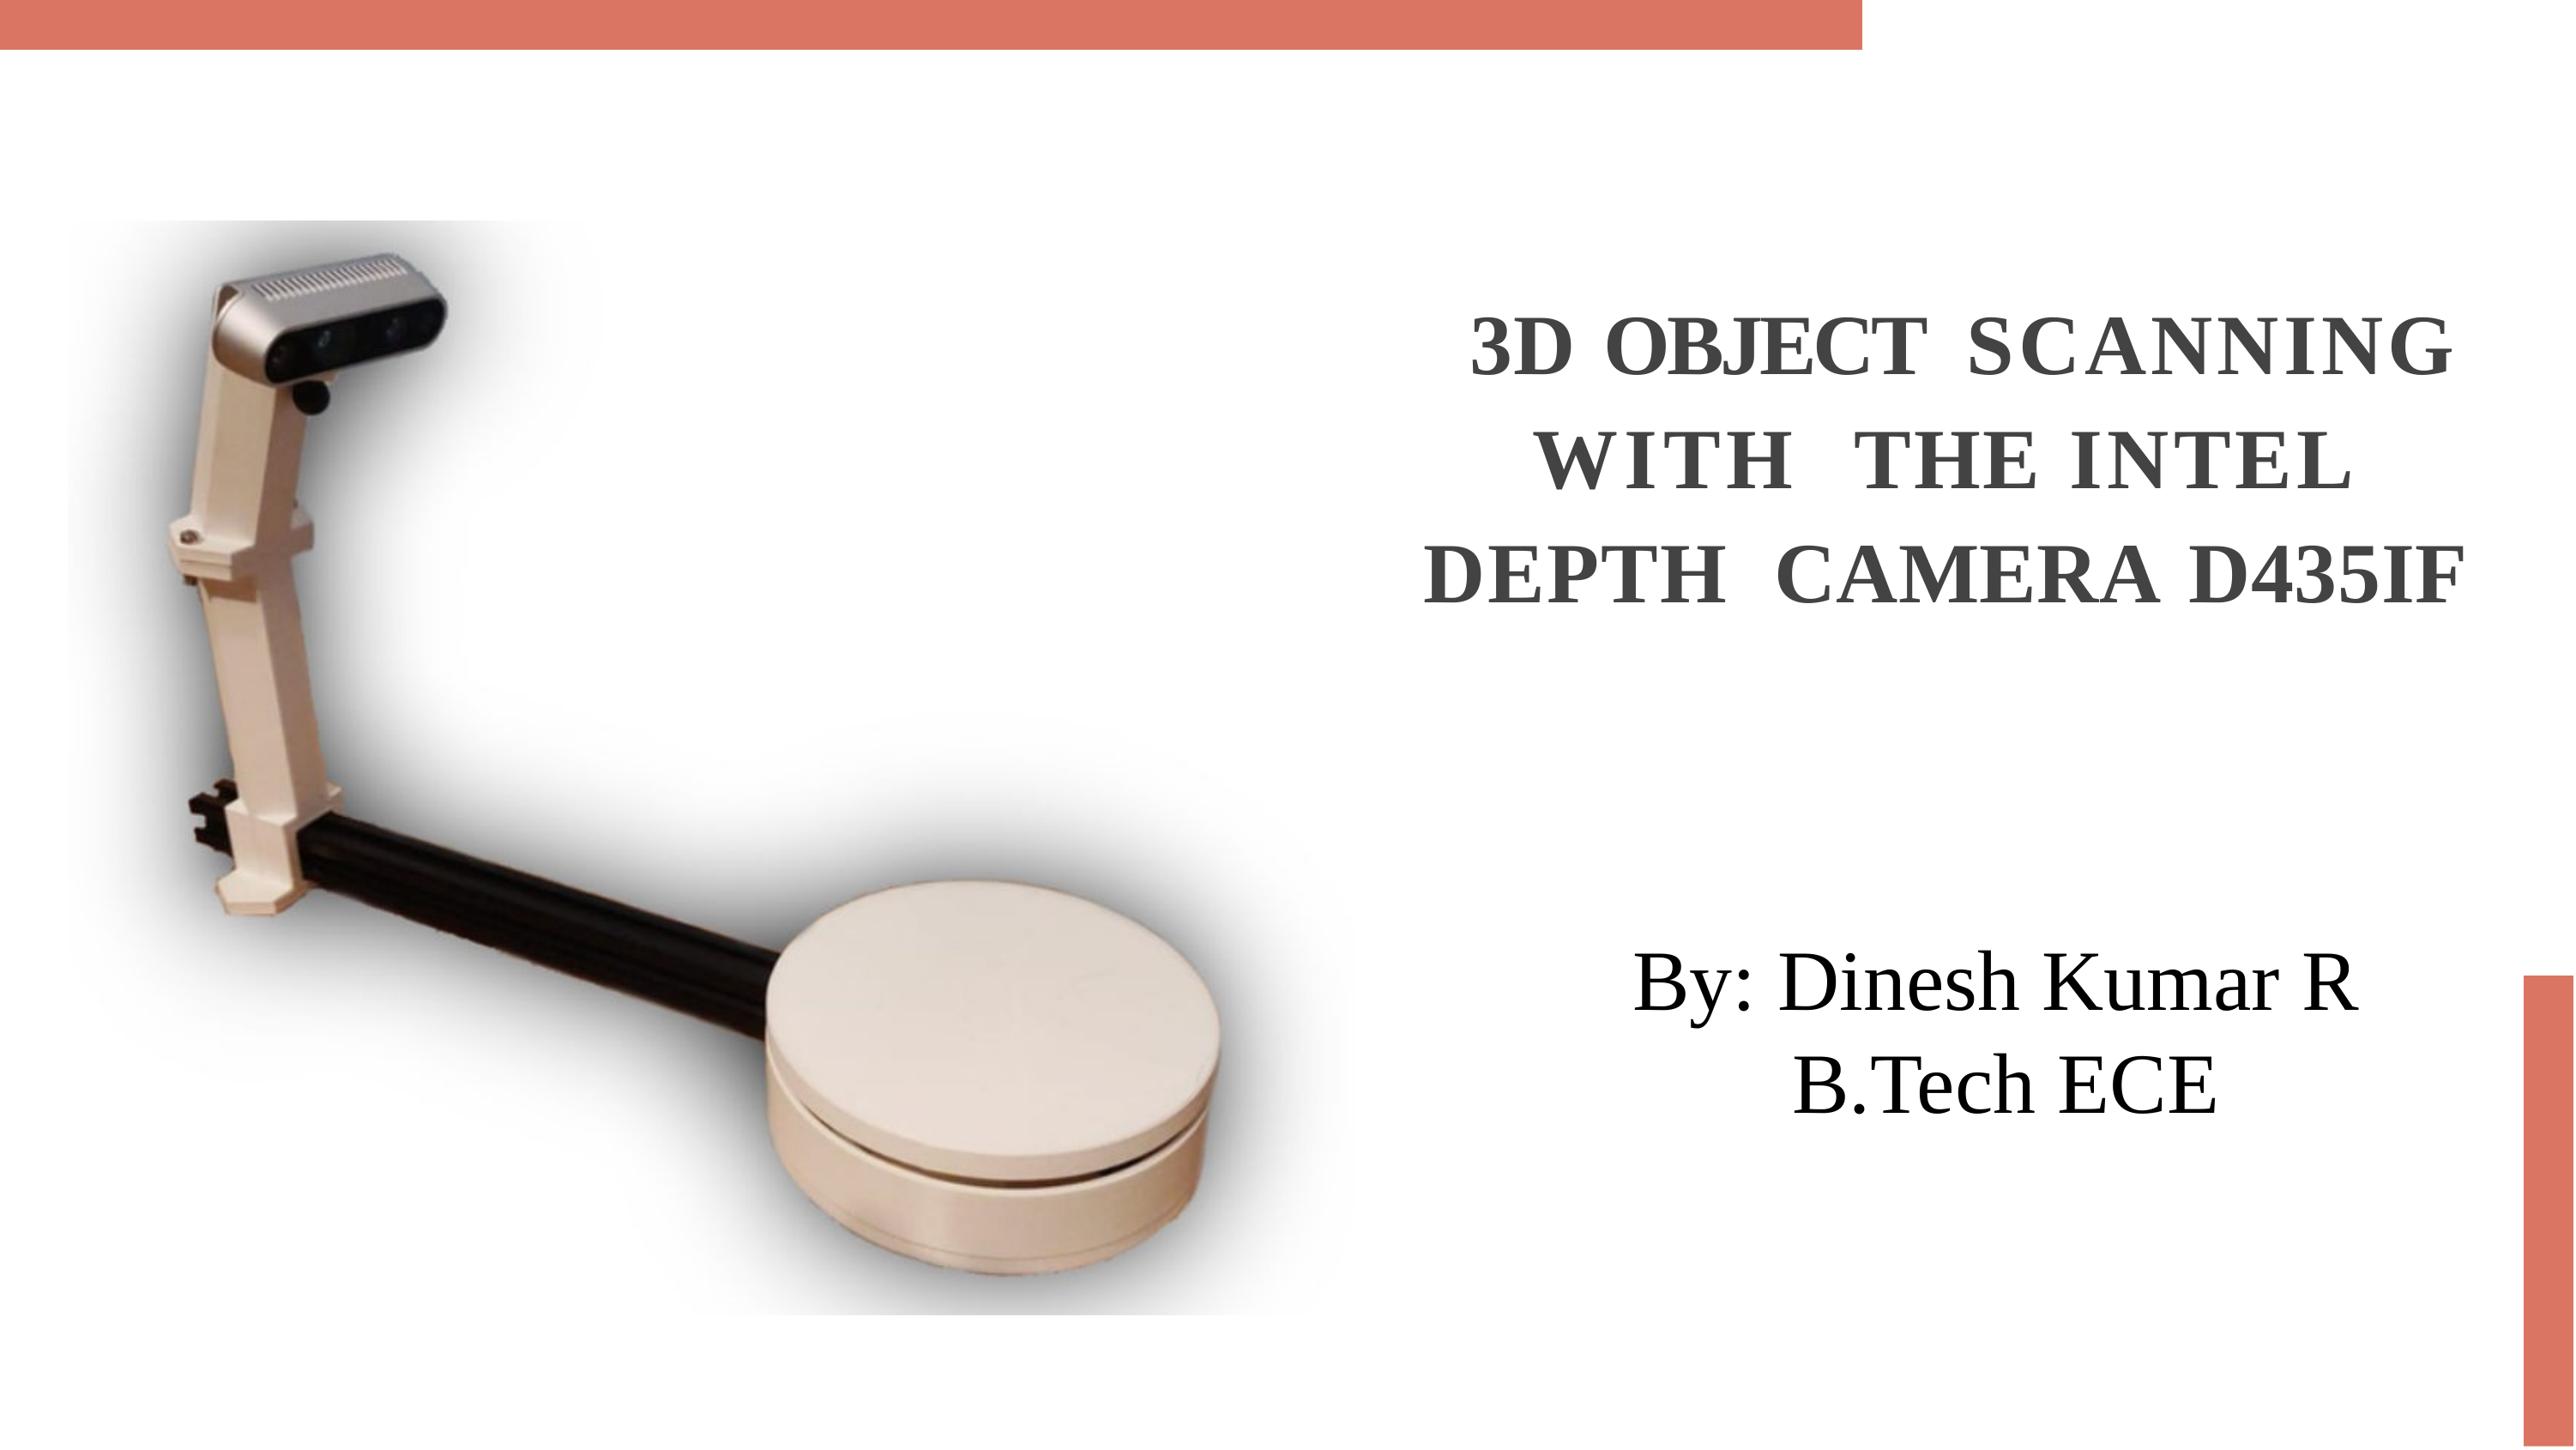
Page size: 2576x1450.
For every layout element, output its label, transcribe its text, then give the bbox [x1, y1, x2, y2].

picture [68, 220, 1355, 1315]
text_box 3D OBJECT SCANNING WITH THE INTEL DEPTH CAMERA D435IF [1416, 252, 2476, 620]
text_box By: Dinesh Kumar R B.Tech ECE [1620, 917, 2392, 1137]
